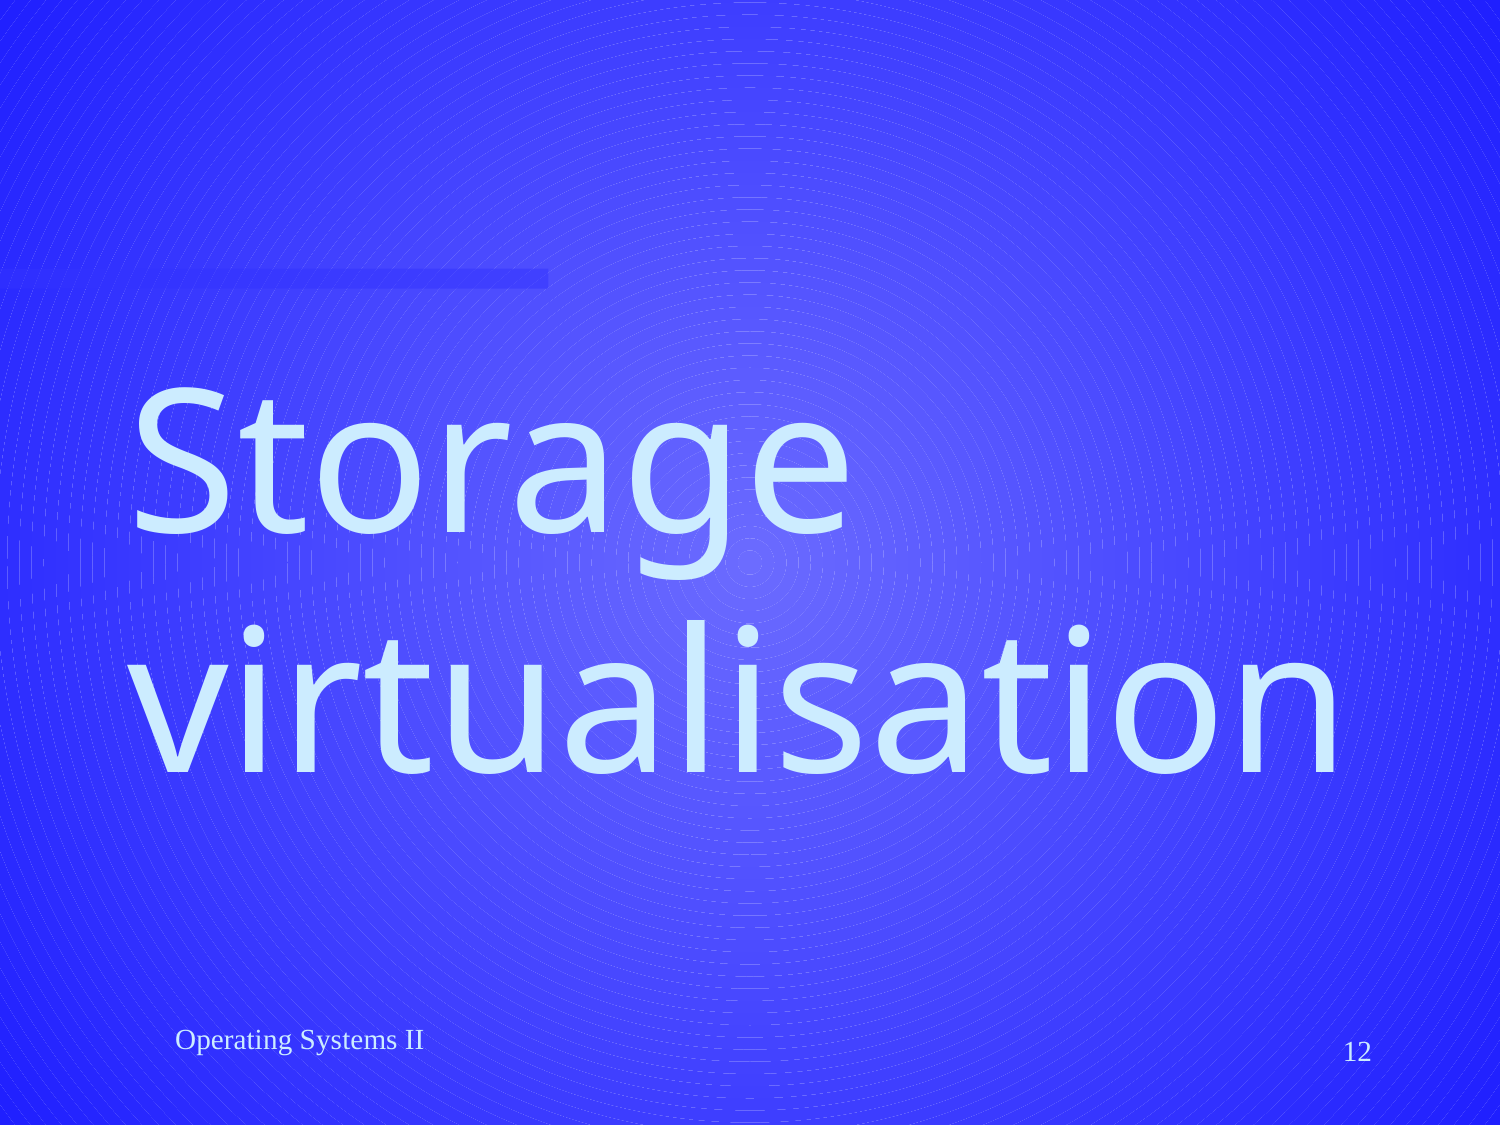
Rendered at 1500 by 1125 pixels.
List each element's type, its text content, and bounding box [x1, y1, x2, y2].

slide_number 12 [1074, 1025, 1388, 1100]
list Storage virtualisation [112, 324, 1388, 1000]
footer Operating Systems II [62, 1012, 538, 1088]
